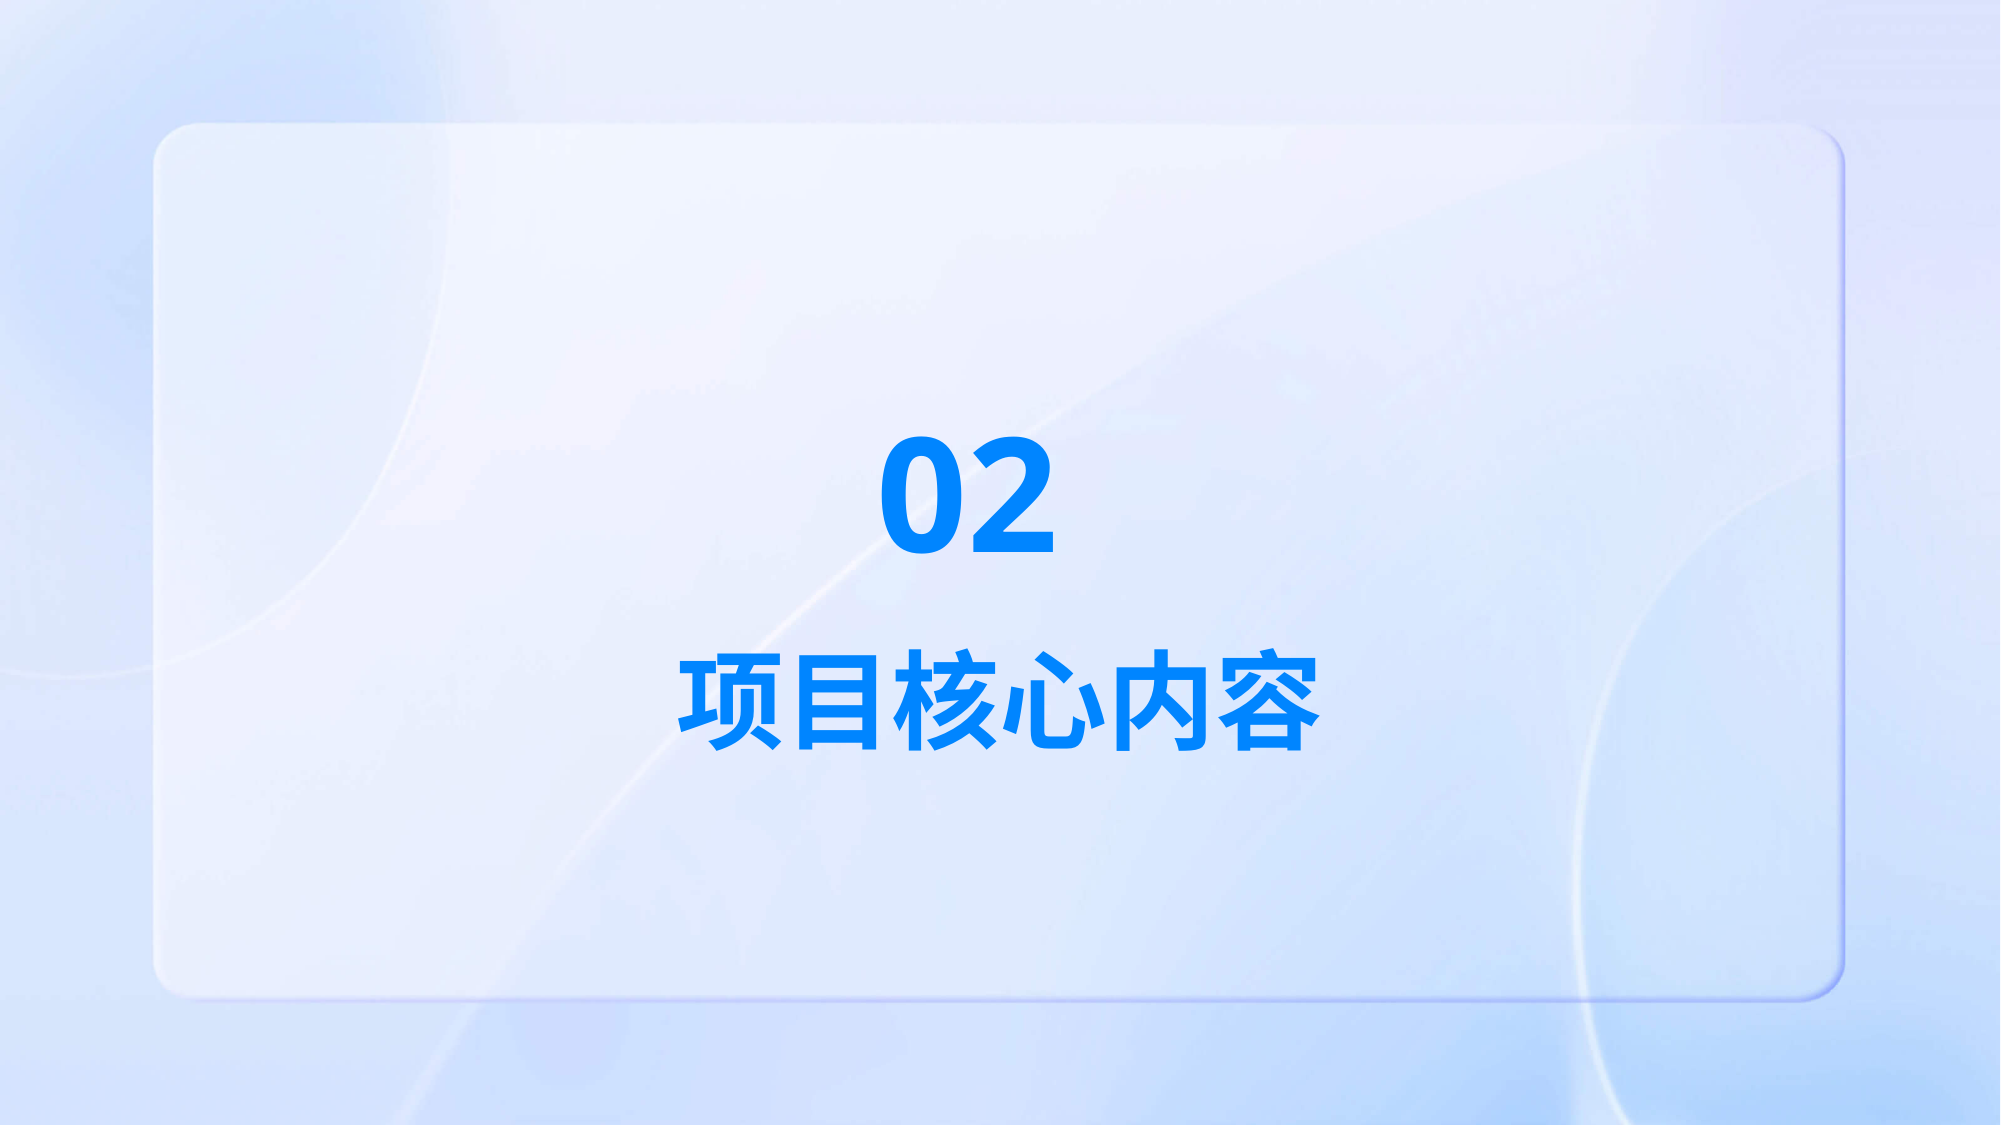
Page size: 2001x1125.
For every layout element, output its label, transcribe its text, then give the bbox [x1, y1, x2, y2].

text_box 02 [338, 345, 1598, 595]
picture [0, 0, 2001, 1125]
text_box 项目核心内容 [226, 597, 1773, 772]
